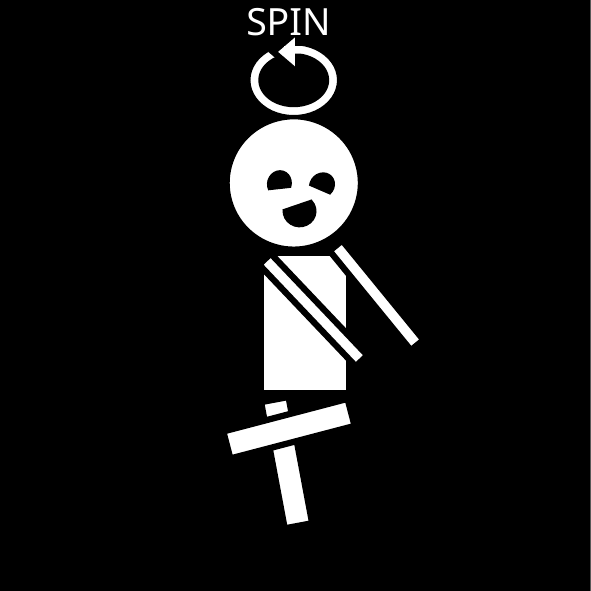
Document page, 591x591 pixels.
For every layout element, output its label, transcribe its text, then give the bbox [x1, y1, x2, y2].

text_box [308, 172, 336, 195]
text_box [260, 269, 350, 394]
text_box [266, 170, 292, 191]
text_box [268, 442, 314, 530]
text_box SPIN [231, 0, 381, 50]
text_box [248, 50, 340, 118]
text_box [225, 116, 362, 251]
text_box [260, 251, 350, 334]
text_box [222, 397, 356, 460]
text_box [271, 50, 300, 76]
text_box [328, 239, 425, 352]
text_box [257, 252, 369, 368]
text_box [259, 395, 293, 419]
text_box [283, 50, 303, 55]
text_box [282, 199, 317, 228]
